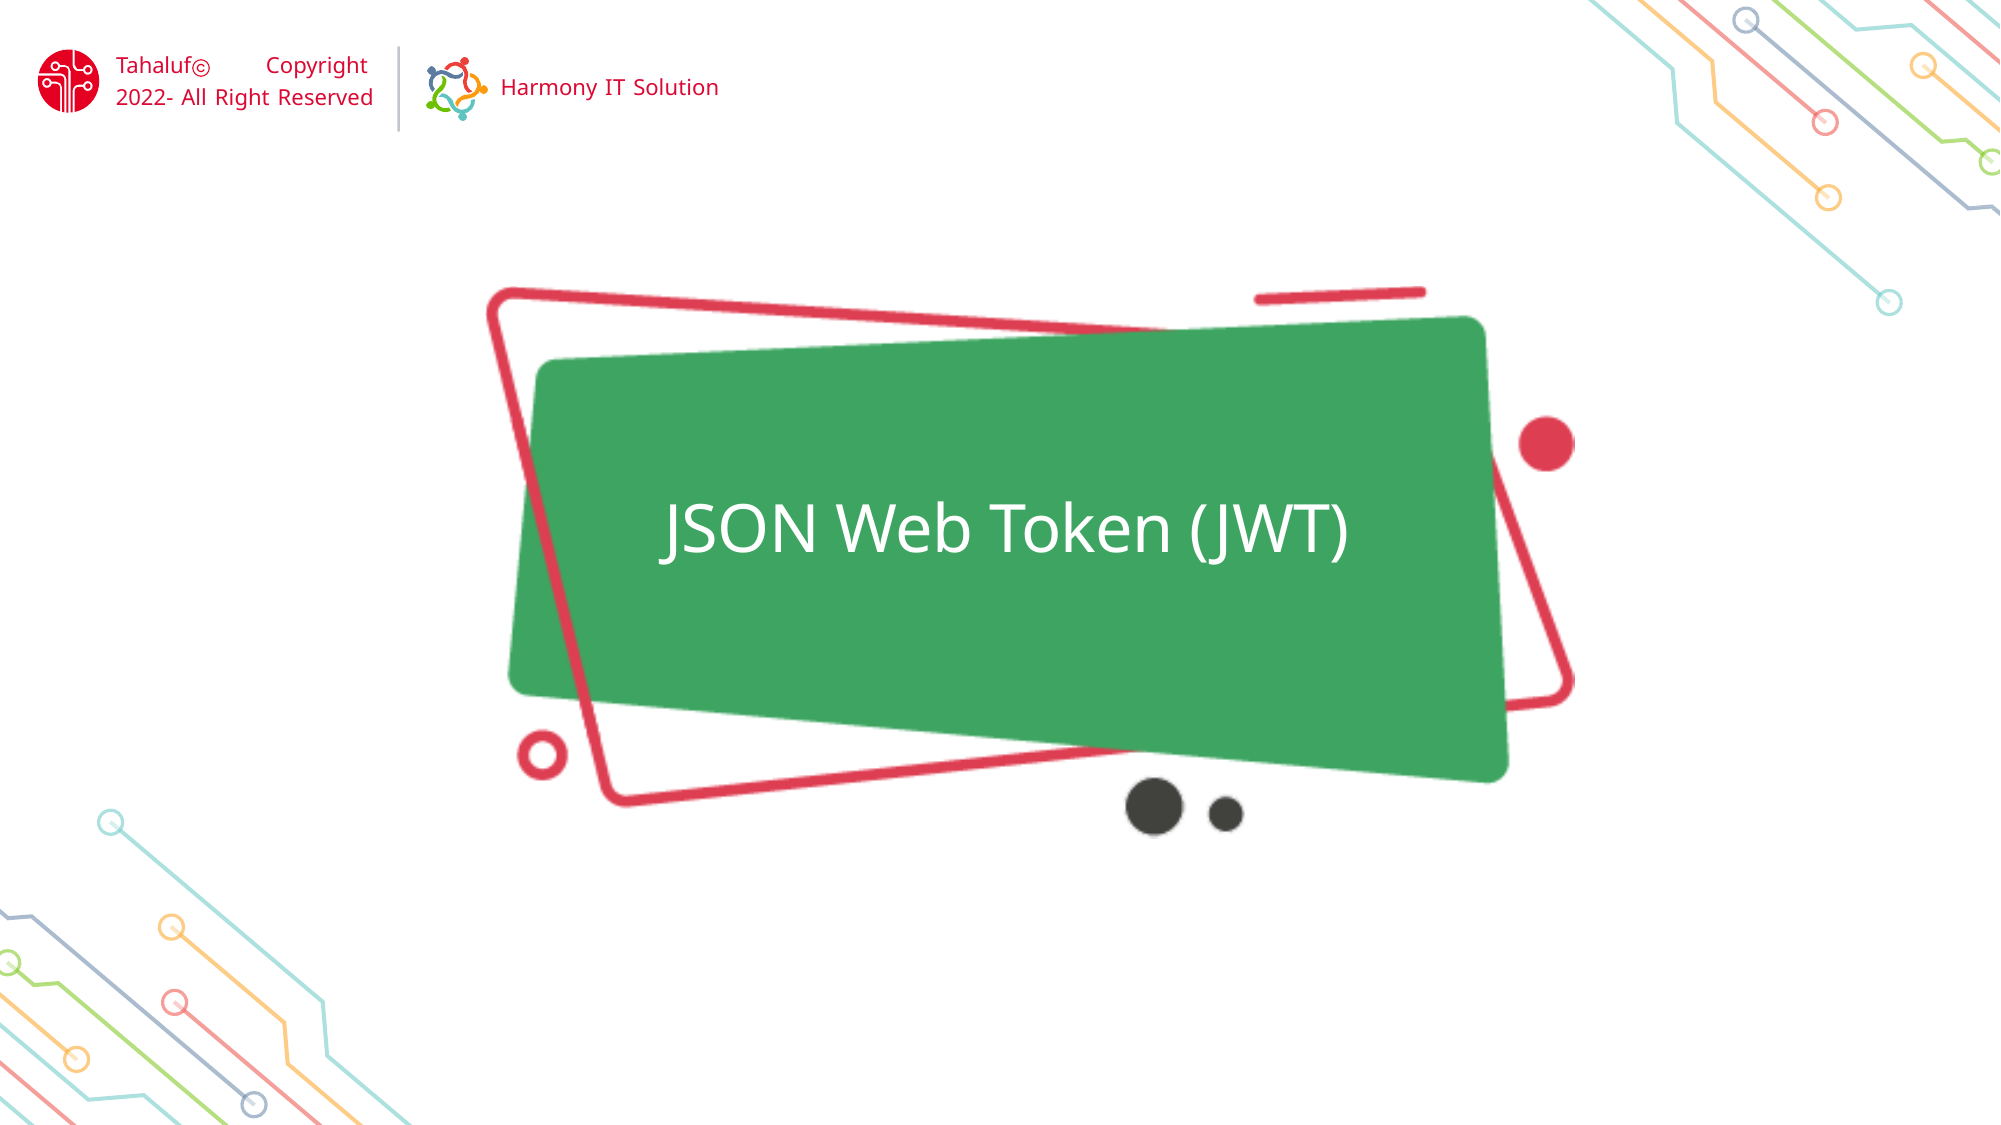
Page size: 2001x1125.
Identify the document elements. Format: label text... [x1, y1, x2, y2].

text_box [37, 49, 100, 113]
picture [192, 59, 210, 77]
picture [485, 286, 1575, 839]
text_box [1587, 0, 2000, 317]
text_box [426, 57, 488, 121]
text_box Harmony IT Solution [499, 71, 733, 100]
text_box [0, 808, 413, 1125]
text_box Tahaluf Copyright 2022- All Right Reserved [114, 45, 378, 110]
